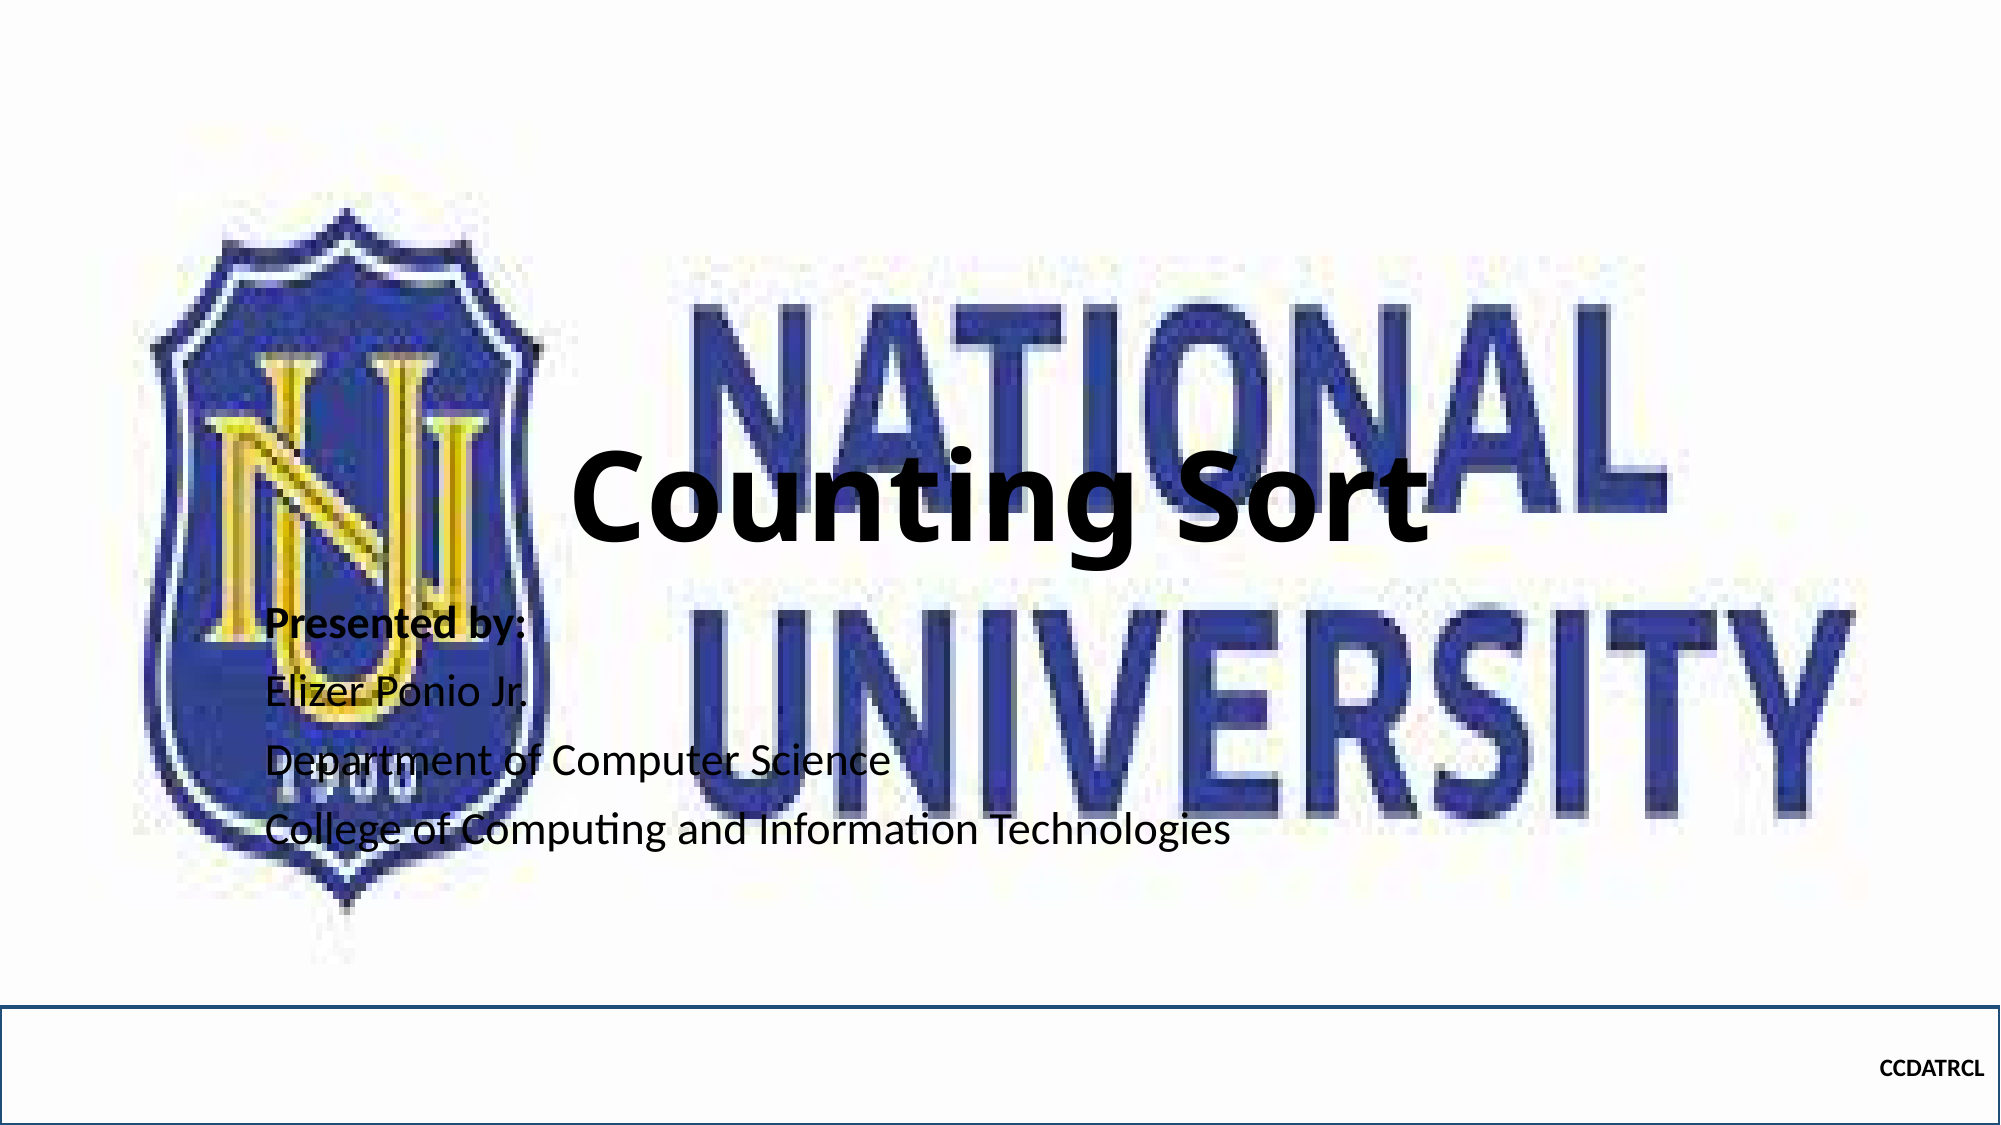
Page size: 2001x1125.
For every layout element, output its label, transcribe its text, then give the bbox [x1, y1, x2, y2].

picture [0, 0, 2000, 1007]
title Counting Sort [249, 184, 1750, 576]
footer CCDATRCL [0, 1007, 2000, 1125]
subtitle Presented by: Elizer Ponio Jr. Department of Computer Science College of Computing and Information Technologies [249, 590, 1750, 863]
